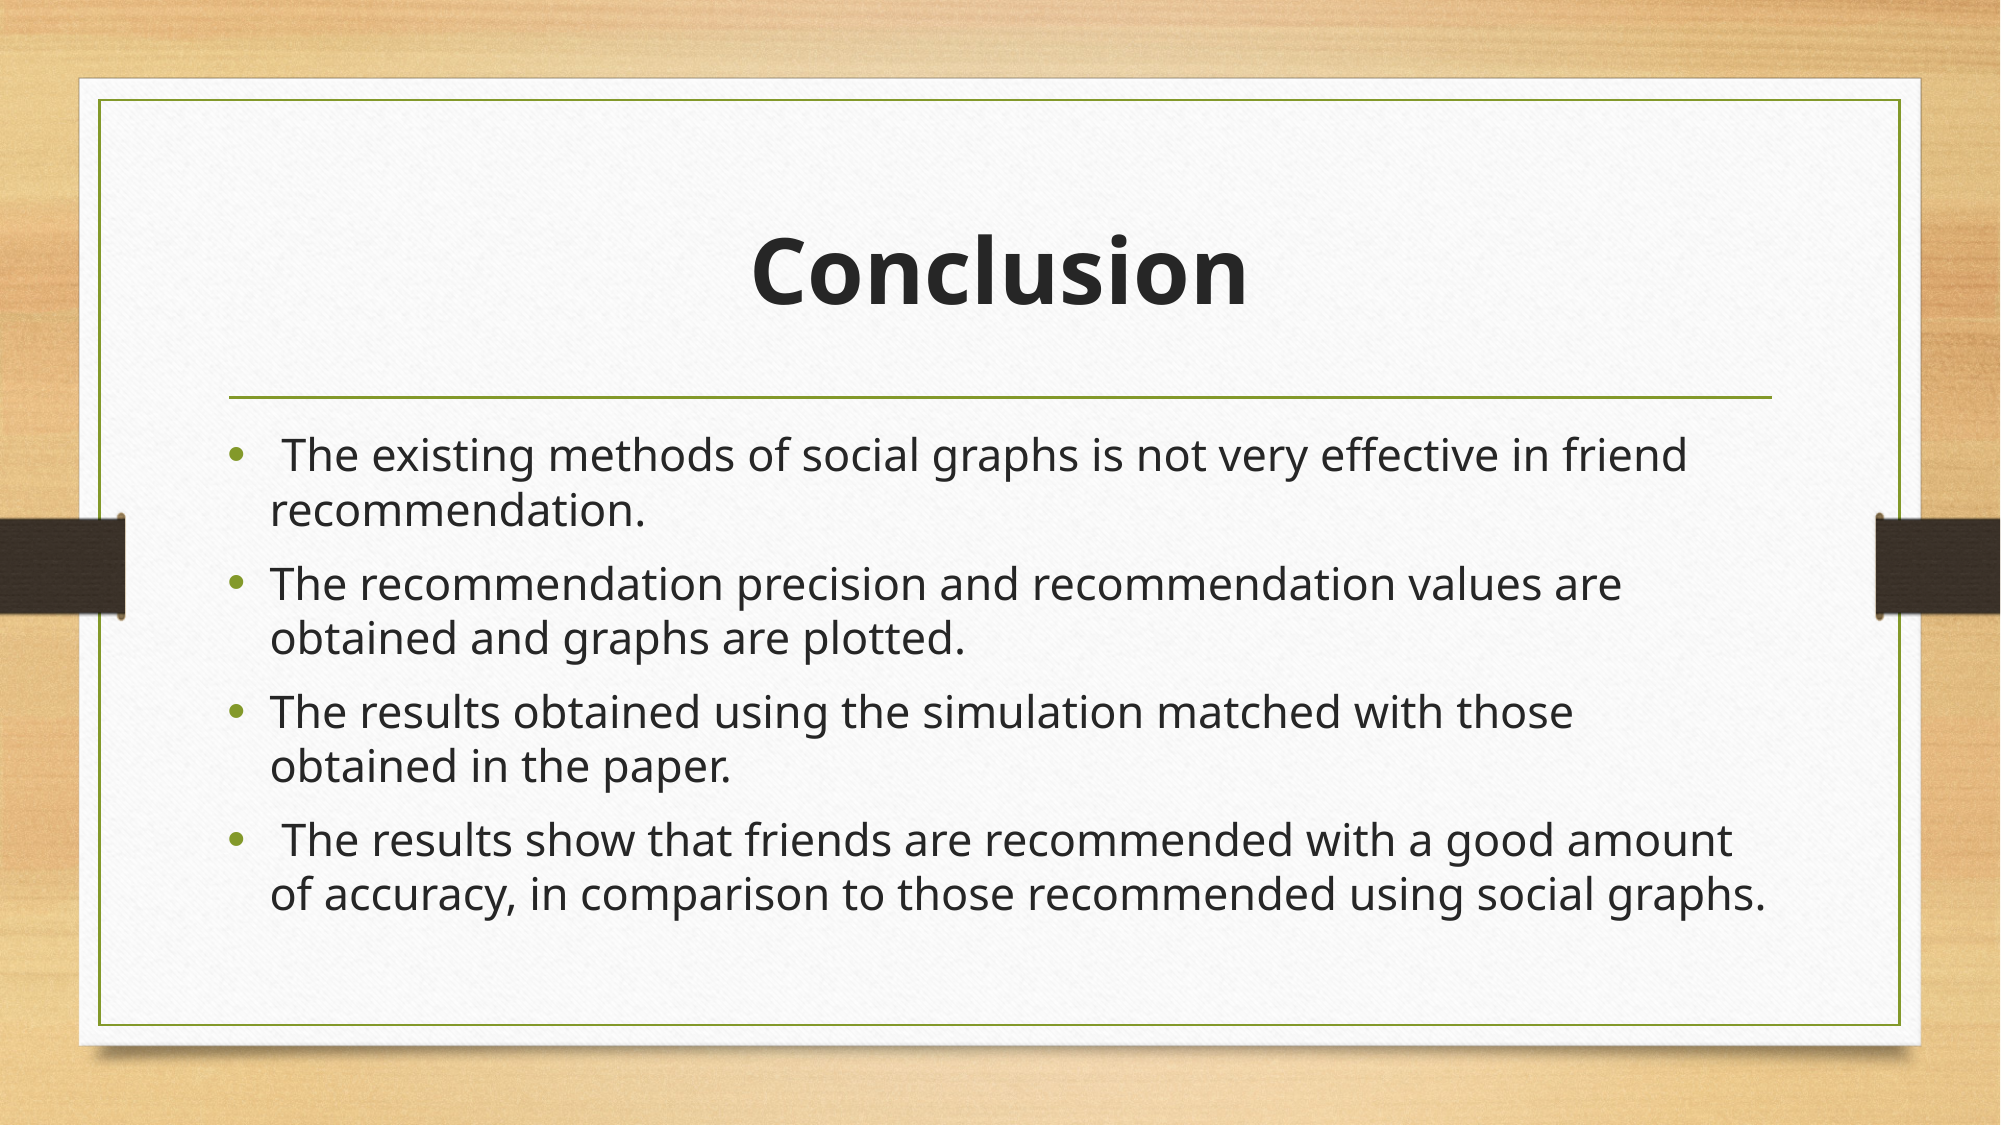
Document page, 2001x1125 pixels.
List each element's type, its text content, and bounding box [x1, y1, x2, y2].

list The existing methods of social graphs is not very effective in friend recommendation. The recommendation precision and recommendation values are obtained and graphs are plotted. The results obtained using the simulation matched with those obtained in the paper. The results show that friends are recommended with a good amount of accuracy, in comparison to those recommended using social graphs. [212, 419, 1788, 964]
picture [0, 0, 2001, 1125]
title Conclusion [212, 161, 1788, 375]
